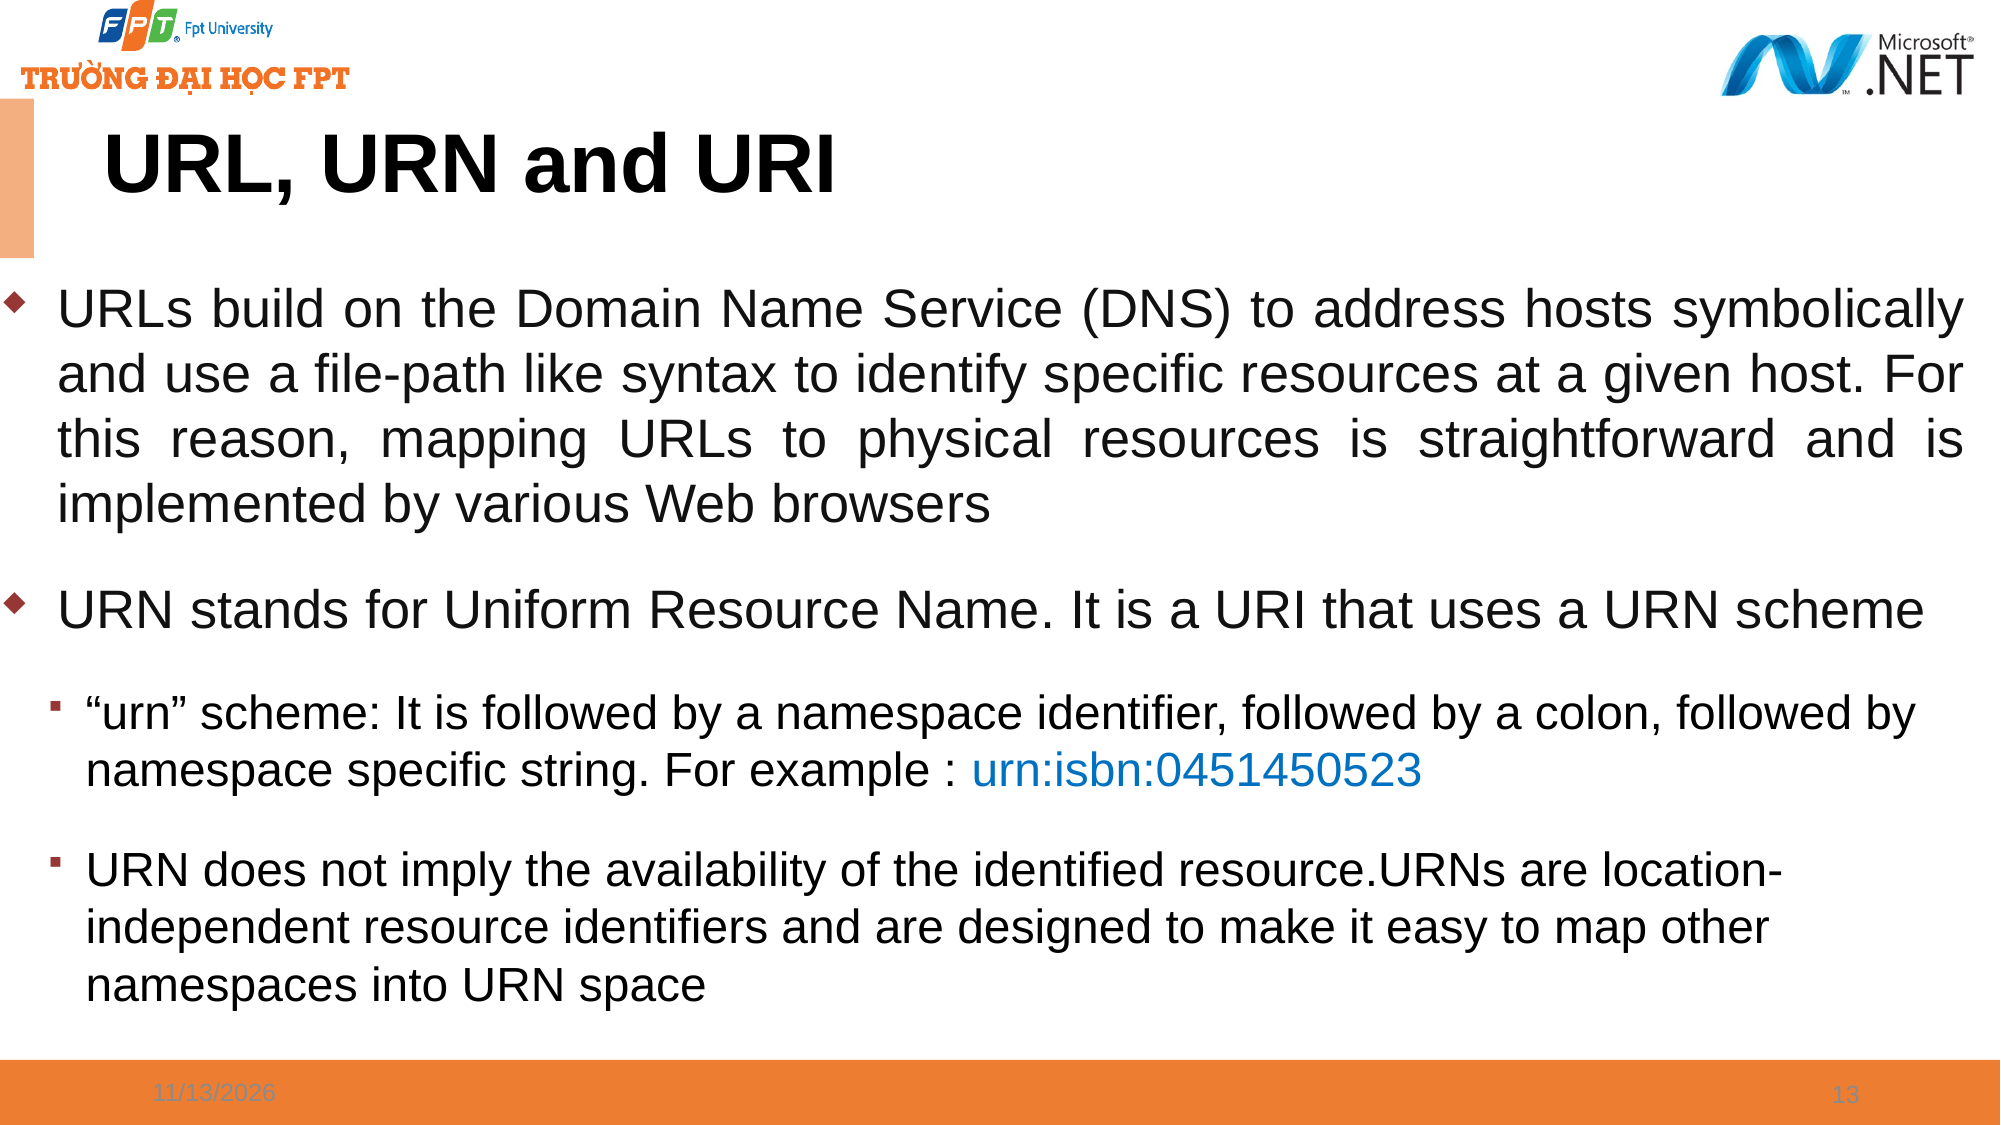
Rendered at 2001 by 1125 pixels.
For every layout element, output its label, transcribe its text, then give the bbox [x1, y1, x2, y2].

title URL, URN and URI [65, 118, 1895, 213]
text_box URLs build on the Domain Name Service (DNS) to address hosts symbolically and use a file-path like syntax to identify specific resources at a given host. For this reason, mapping URLs to physical resources is straightforward and is implemented by various Web browsers URN stands for Uniform Resource Name. It is a URI that uses a URN scheme “urn” scheme: It is followed by a namespace identifier, followed by a colon, followed by namespace specific string. For example : urn:isbn:0451450523 URN does not imply the availability of the identified resource.URNs are location-independent resource identifiers and are designed to make it easy to map other namespaces into URN space [0, 265, 1983, 1018]
slide_number 13 [1424, 1063, 1875, 1123]
picture [1685, 0, 2001, 129]
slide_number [137, 1061, 588, 1122]
